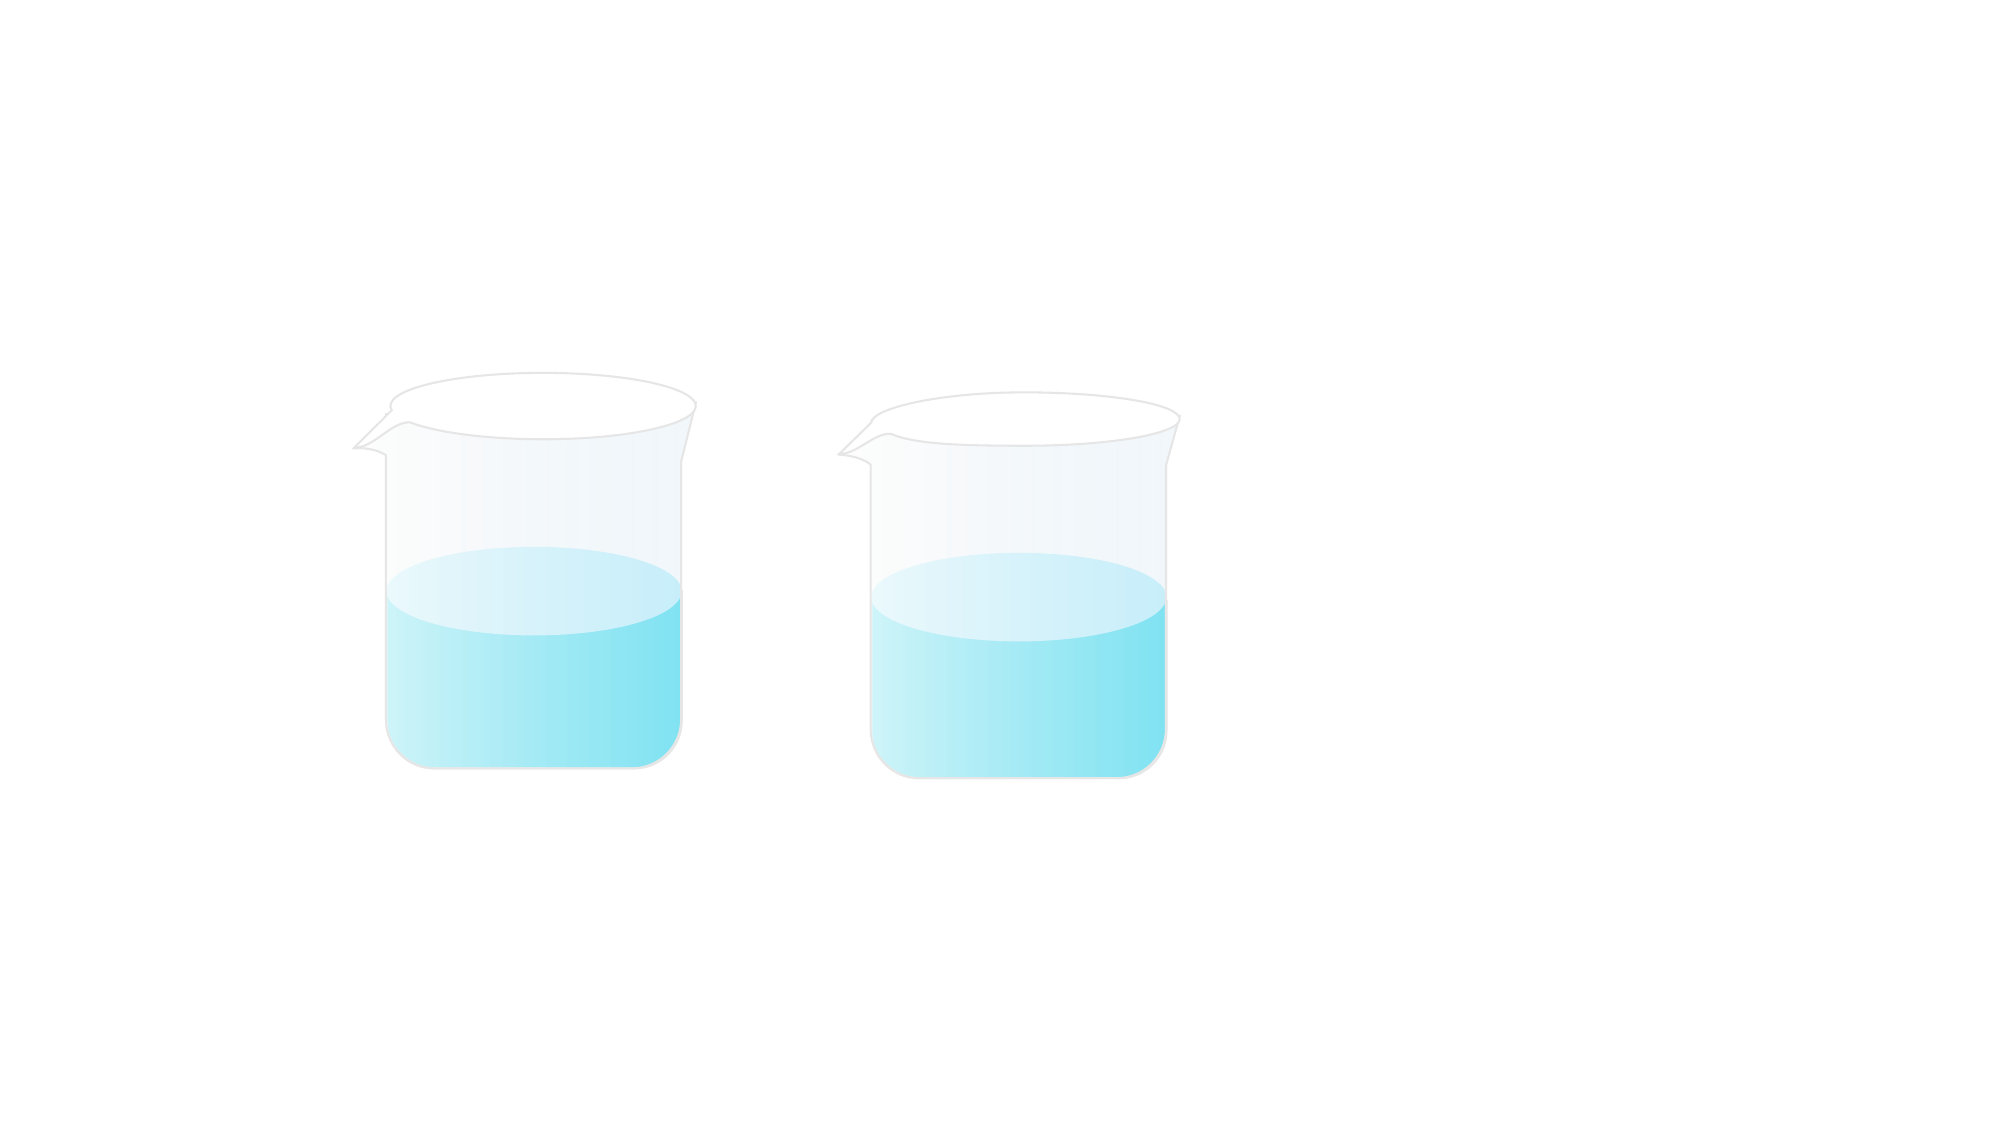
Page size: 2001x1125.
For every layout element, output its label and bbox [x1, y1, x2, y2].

text_box [839, 392, 1180, 779]
text_box [354, 372, 696, 769]
